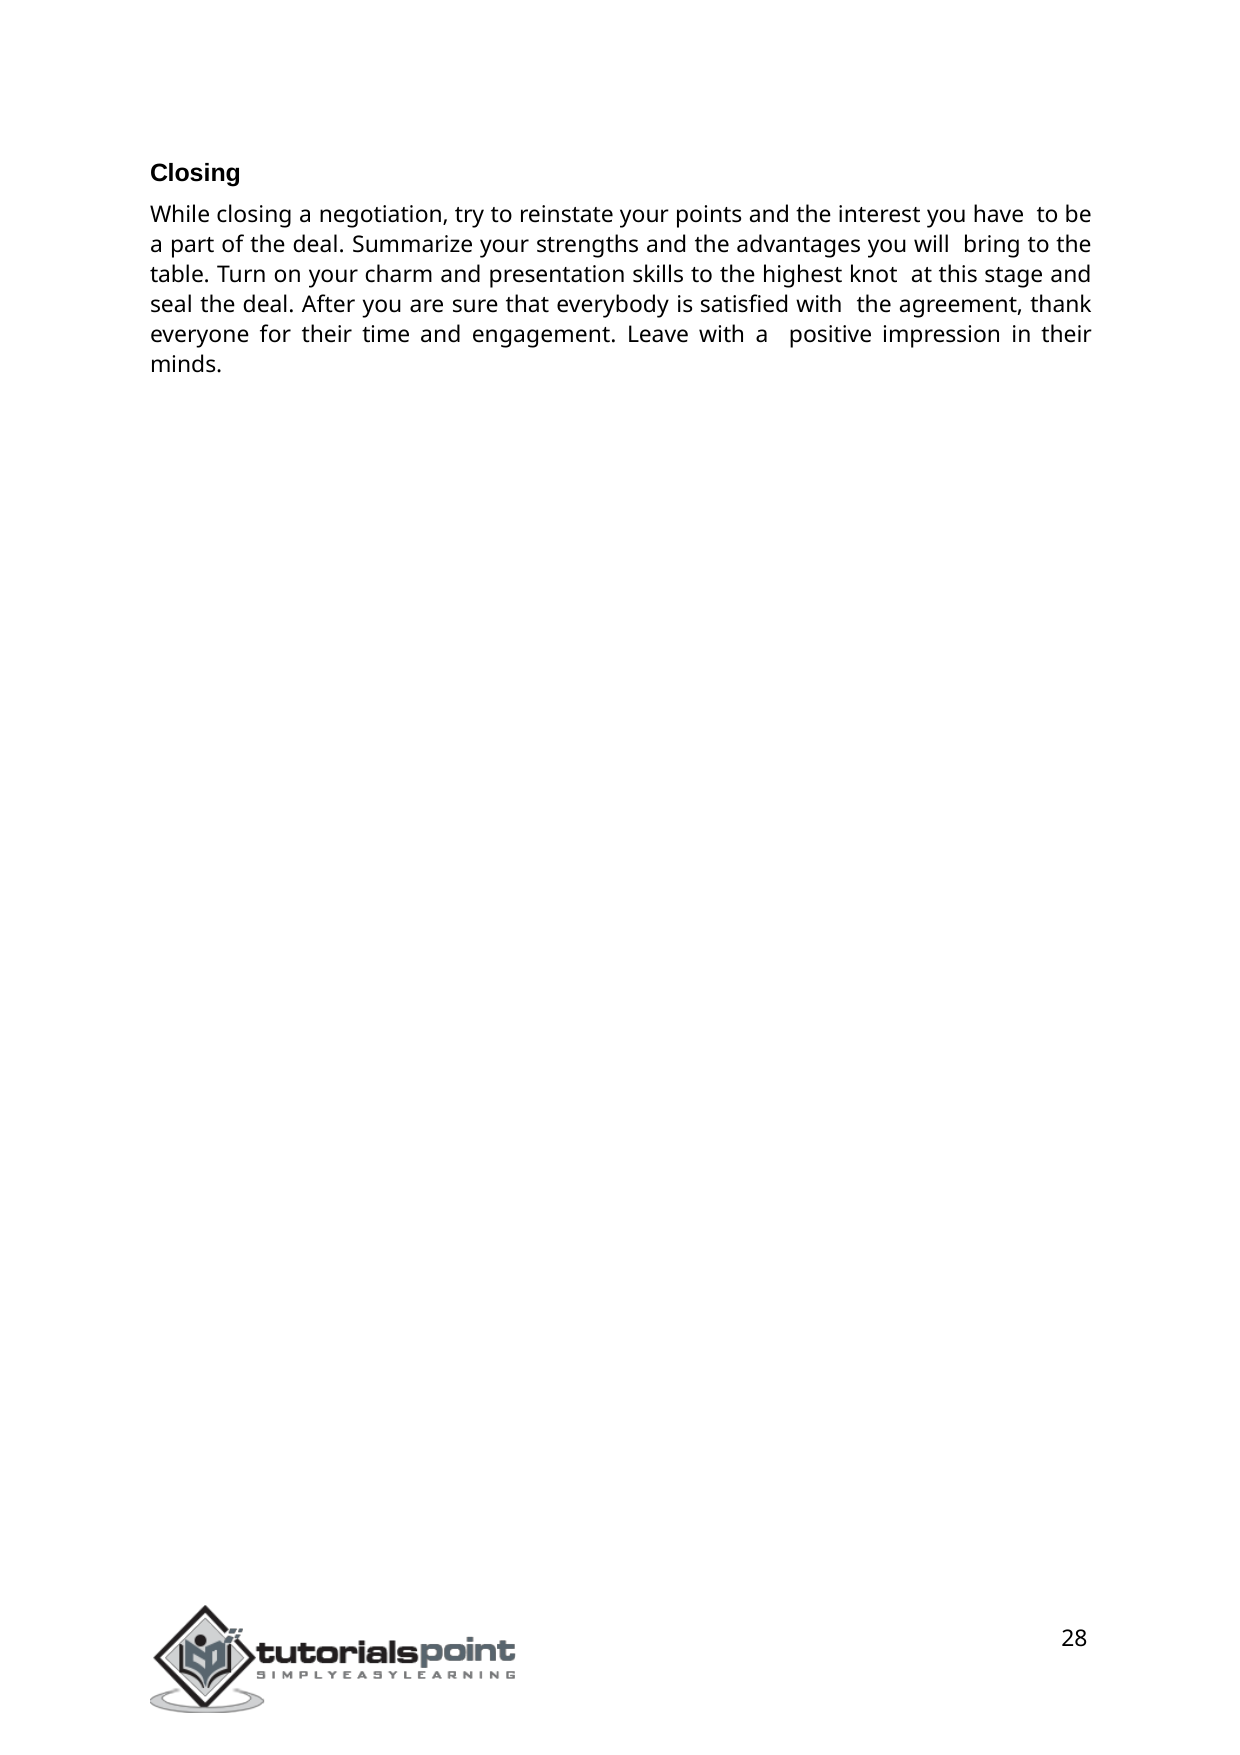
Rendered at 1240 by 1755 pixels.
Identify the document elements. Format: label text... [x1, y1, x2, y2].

text_box Closing While closing a negotiation, try to reinstate your points and the interest you have to be a part of the deal. Summarize your strengths and the advantages you will bring to the table. Turn on your charm and presentation skills to the highest knot at this stage and seal the deal. After you are sure that everybody is satisfied with the agreement, thank everyone for their time and engagement. Leave with a positive impression in their minds. [147, 141, 1093, 377]
slide_number 28 [1057, 1621, 1095, 1755]
picture [150, 1605, 516, 1713]
